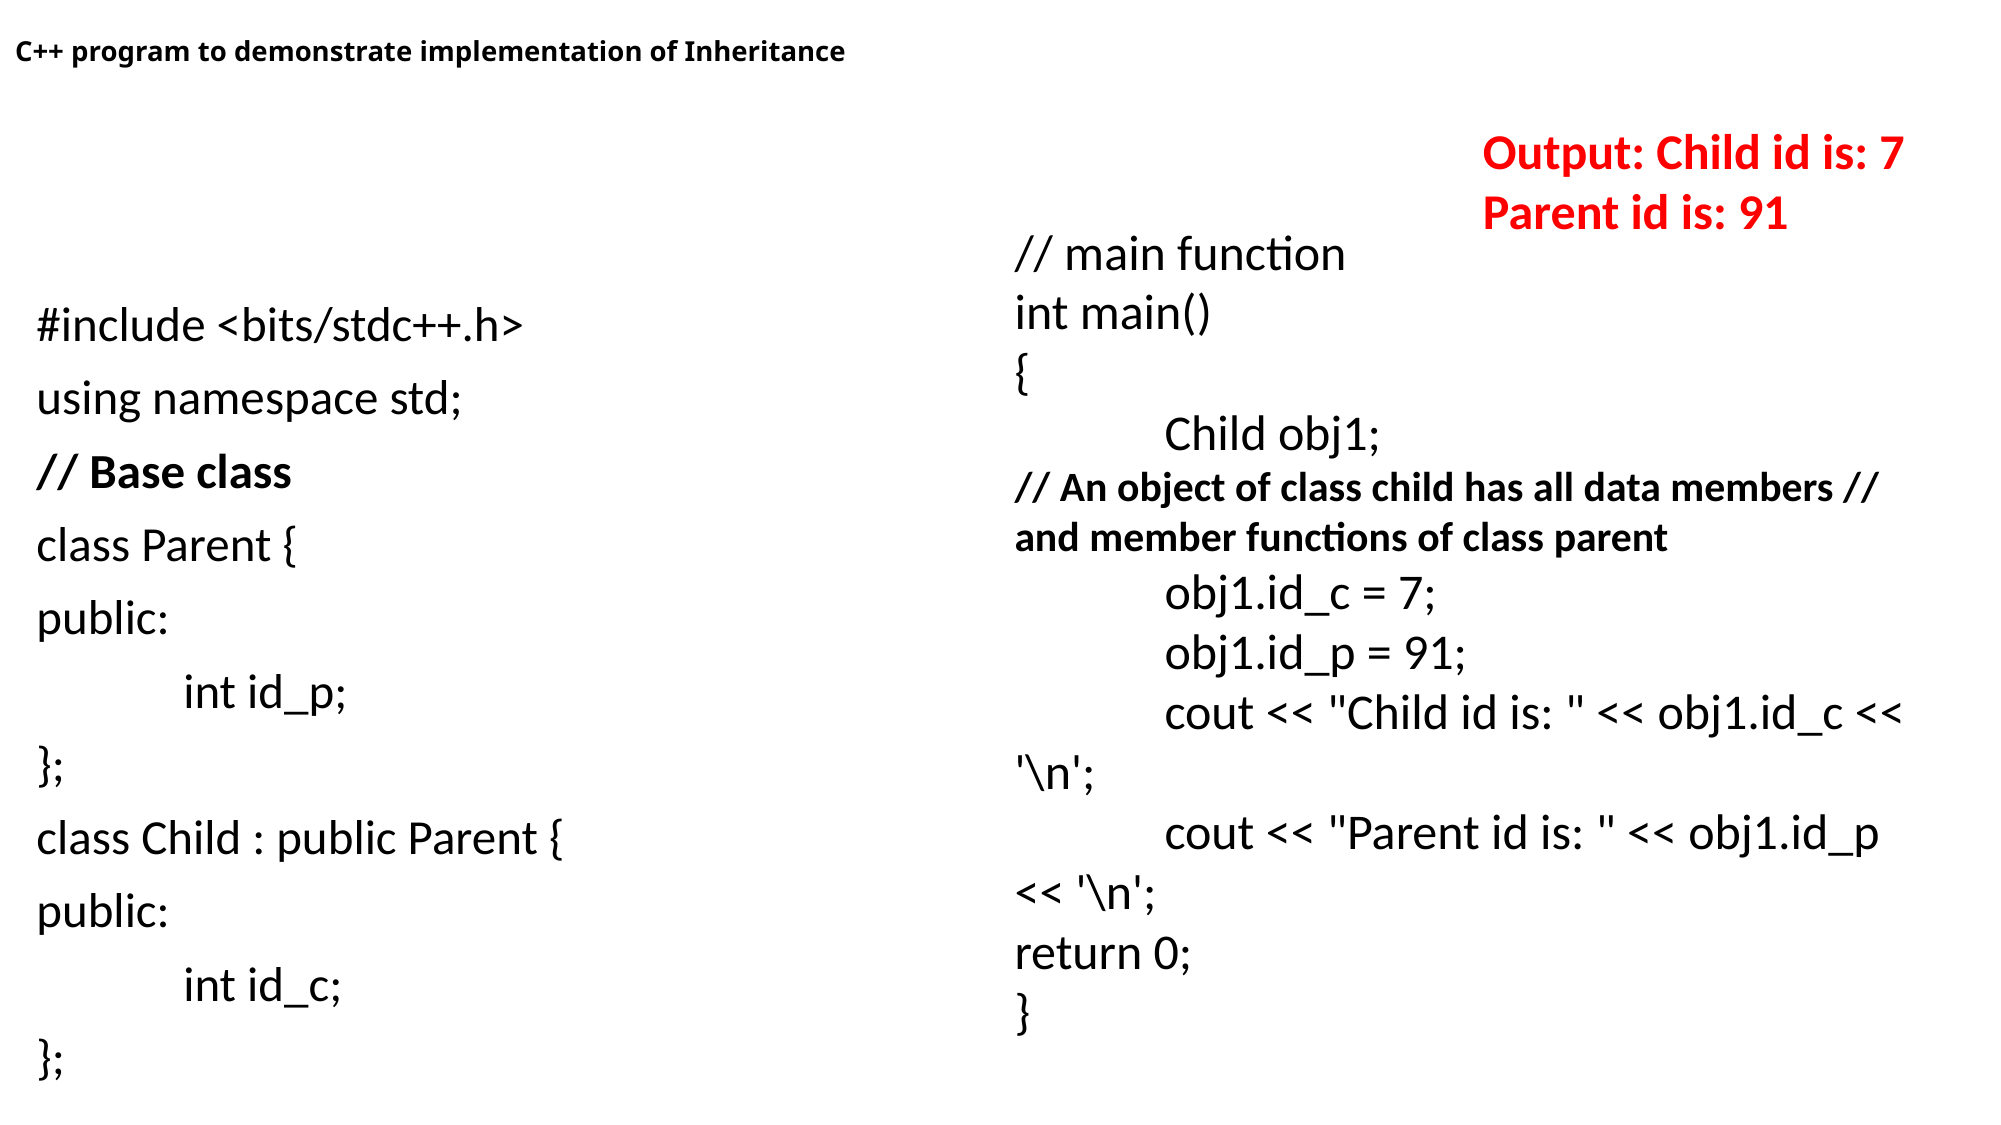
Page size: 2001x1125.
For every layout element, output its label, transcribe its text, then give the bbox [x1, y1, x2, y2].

title C++ program to demonstrate implementation of Inheritance [0, 0, 2000, 112]
list #include <bits/stdc++.h> using namespace std; // Base class class Parent { public: int id_p; }; class Child : public Parent { public: int id_c; }; [21, 212, 1957, 1097]
text_box Output: Child id is: 7 Parent id is: 91 [1468, 111, 2000, 247]
text_box // main function int main() { Child obj1; // An object of class child has all data members // and member functions of class parent obj1.id_c = 7; obj1.id_p = 91; cout << "Child id is: " << obj1.id_c << '\n'; cout << "Parent id is: " << obj1.id_p << '\n'; return 0; } [999, 212, 1937, 1048]
